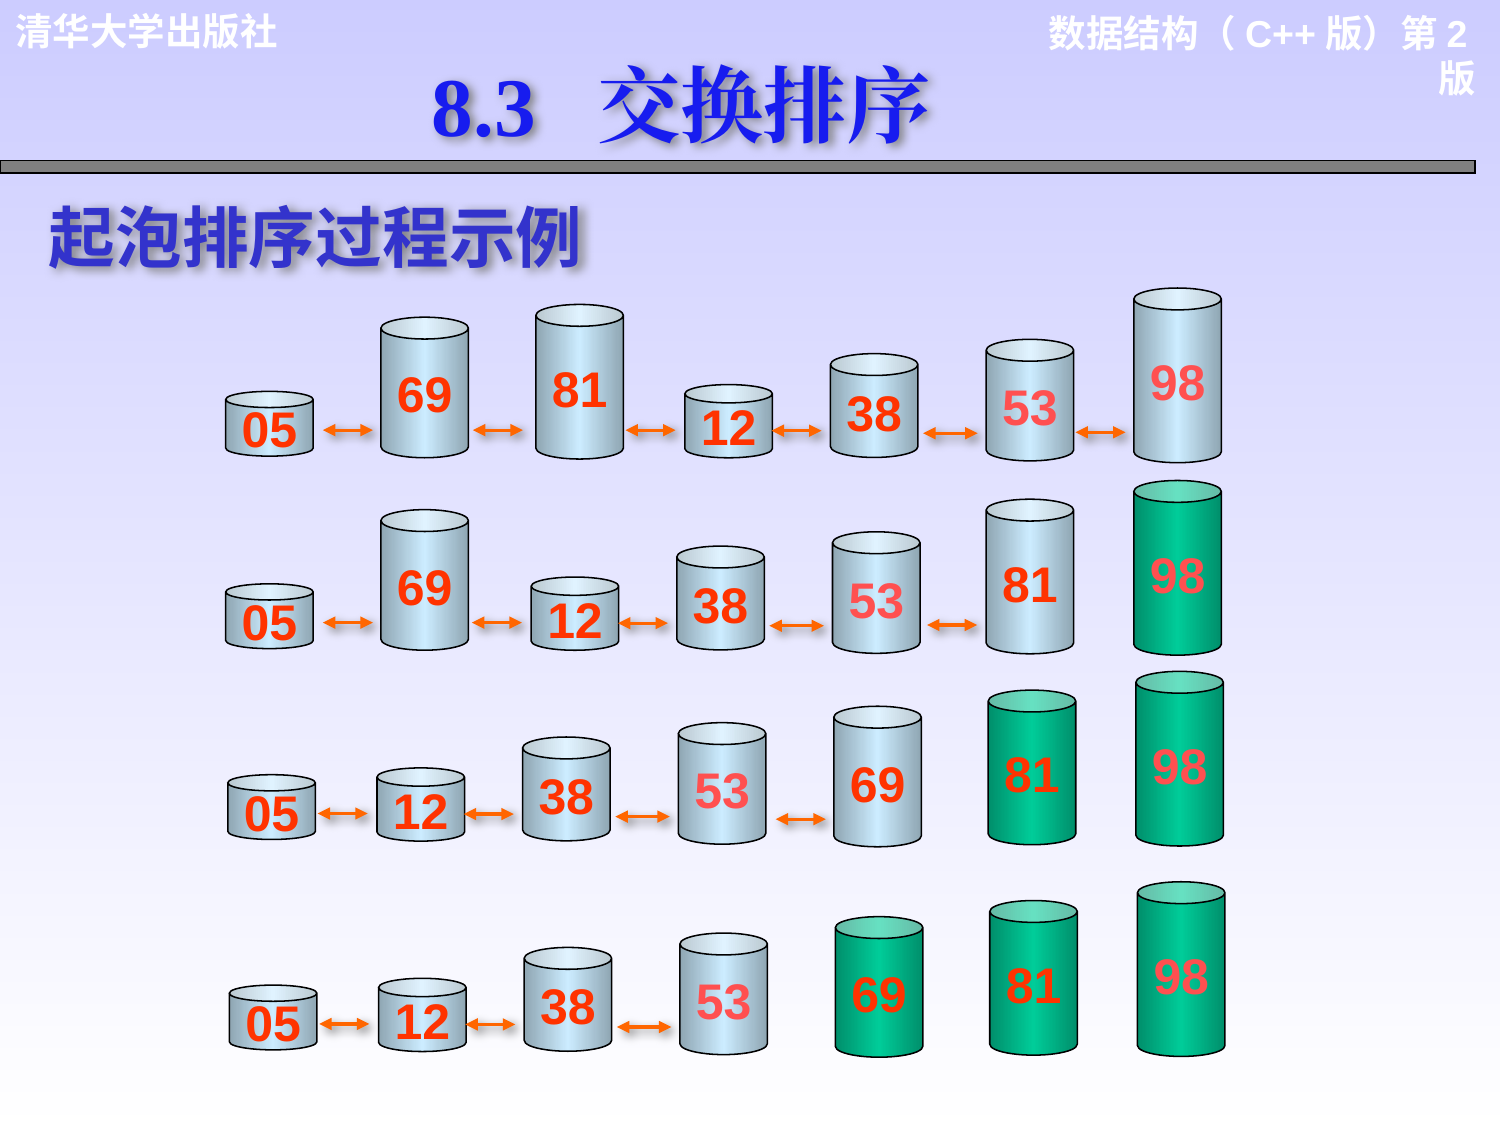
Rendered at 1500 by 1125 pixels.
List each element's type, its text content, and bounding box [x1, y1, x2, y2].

text_box 16 [226, 392, 313, 407]
text_box 81 [535, 304, 624, 428]
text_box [322, 622, 978, 627]
text_box 8.3 交换排序 [416, 45, 1008, 161]
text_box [322, 429, 1126, 434]
text_box 12 [684, 384, 773, 428]
title 起泡排序过程示例 [33, 185, 859, 276]
text_box 38 [830, 443, 918, 458]
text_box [225, 480, 1222, 656]
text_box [227, 671, 1224, 847]
text_box 69 [380, 443, 469, 458]
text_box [536, 304, 624, 326]
text_box 53 [986, 443, 1074, 461]
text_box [229, 881, 1226, 1058]
text_box 12 [684, 443, 773, 458]
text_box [318, 1023, 672, 1028]
text_box 98 [1133, 288, 1222, 463]
text_box 38 [830, 353, 918, 428]
text_box 69 [380, 317, 469, 428]
text_box 81 [535, 443, 624, 460]
text_box 53 [986, 339, 1074, 428]
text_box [317, 813, 826, 820]
text_box 08 [685, 384, 772, 402]
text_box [380, 317, 469, 339]
text_box 49 [1134, 288, 1221, 309]
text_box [986, 339, 1074, 361]
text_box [830, 354, 918, 375]
text_box 05 [225, 391, 314, 457]
